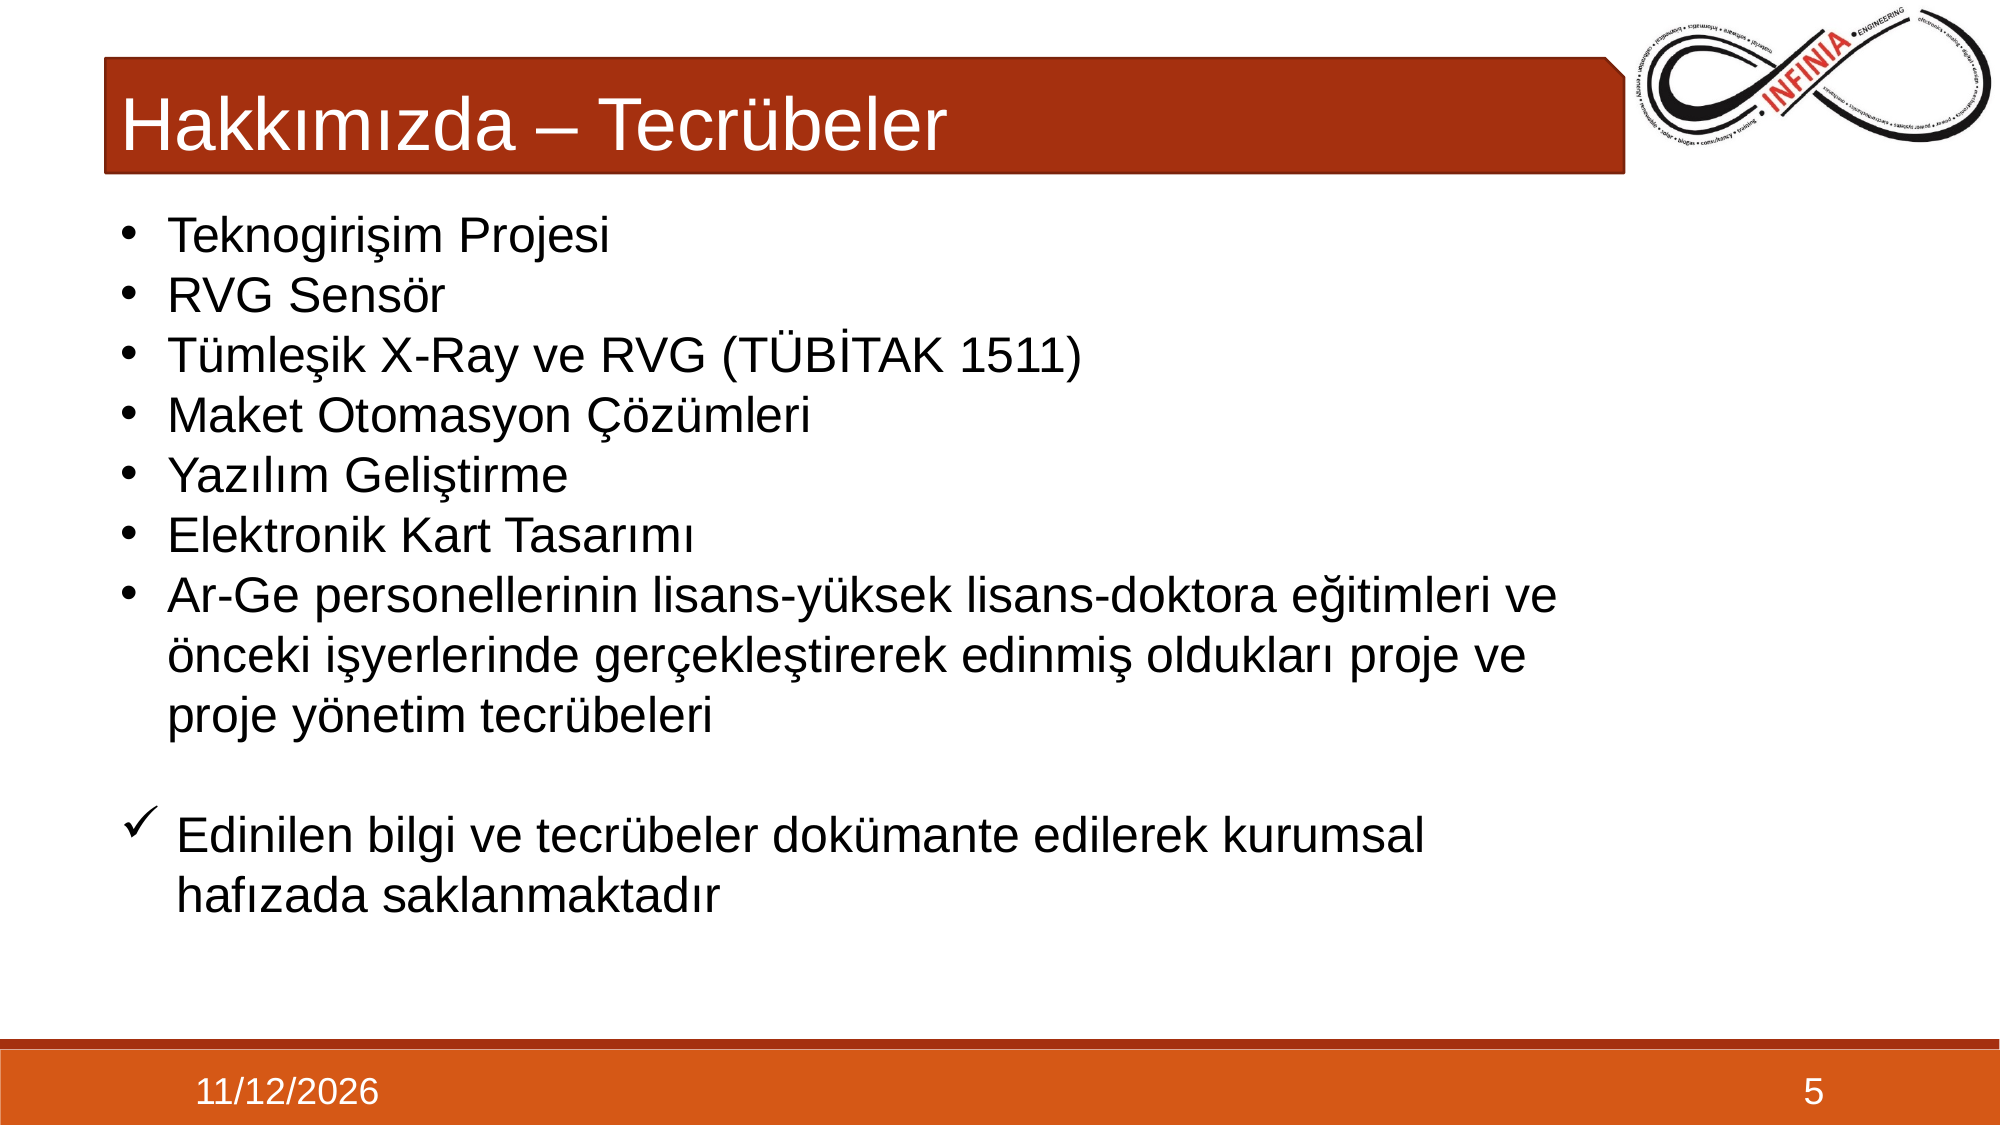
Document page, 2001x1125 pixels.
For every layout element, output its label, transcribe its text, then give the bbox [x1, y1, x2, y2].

text_box Teknogirişim Projesi RVG Sensör Tümleşik X-Ray ve RVG (TÜBİTAK 1511) Maket Otomasyon Çözümleri Yazılım Geliştirme Elektronik Kart Tasarımı Ar-Ge personellerinin lisans-yüksek lisans-doktora eğitimleri ve önceki işyerlerinde gerçekleştirerek edinmiş oldukları proje ve proje yönetim tecrübeleri Edinilen bilgi ve tecrübeler dokümante edilerek kurumsal hafızada saklanmaktadır [105, 195, 1624, 975]
picture [1623, 0, 2000, 158]
slide_number 5 [1624, 1059, 1840, 1120]
text_box Hakkımızda – Tecrübeler [104, 56, 1626, 175]
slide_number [180, 1059, 586, 1120]
